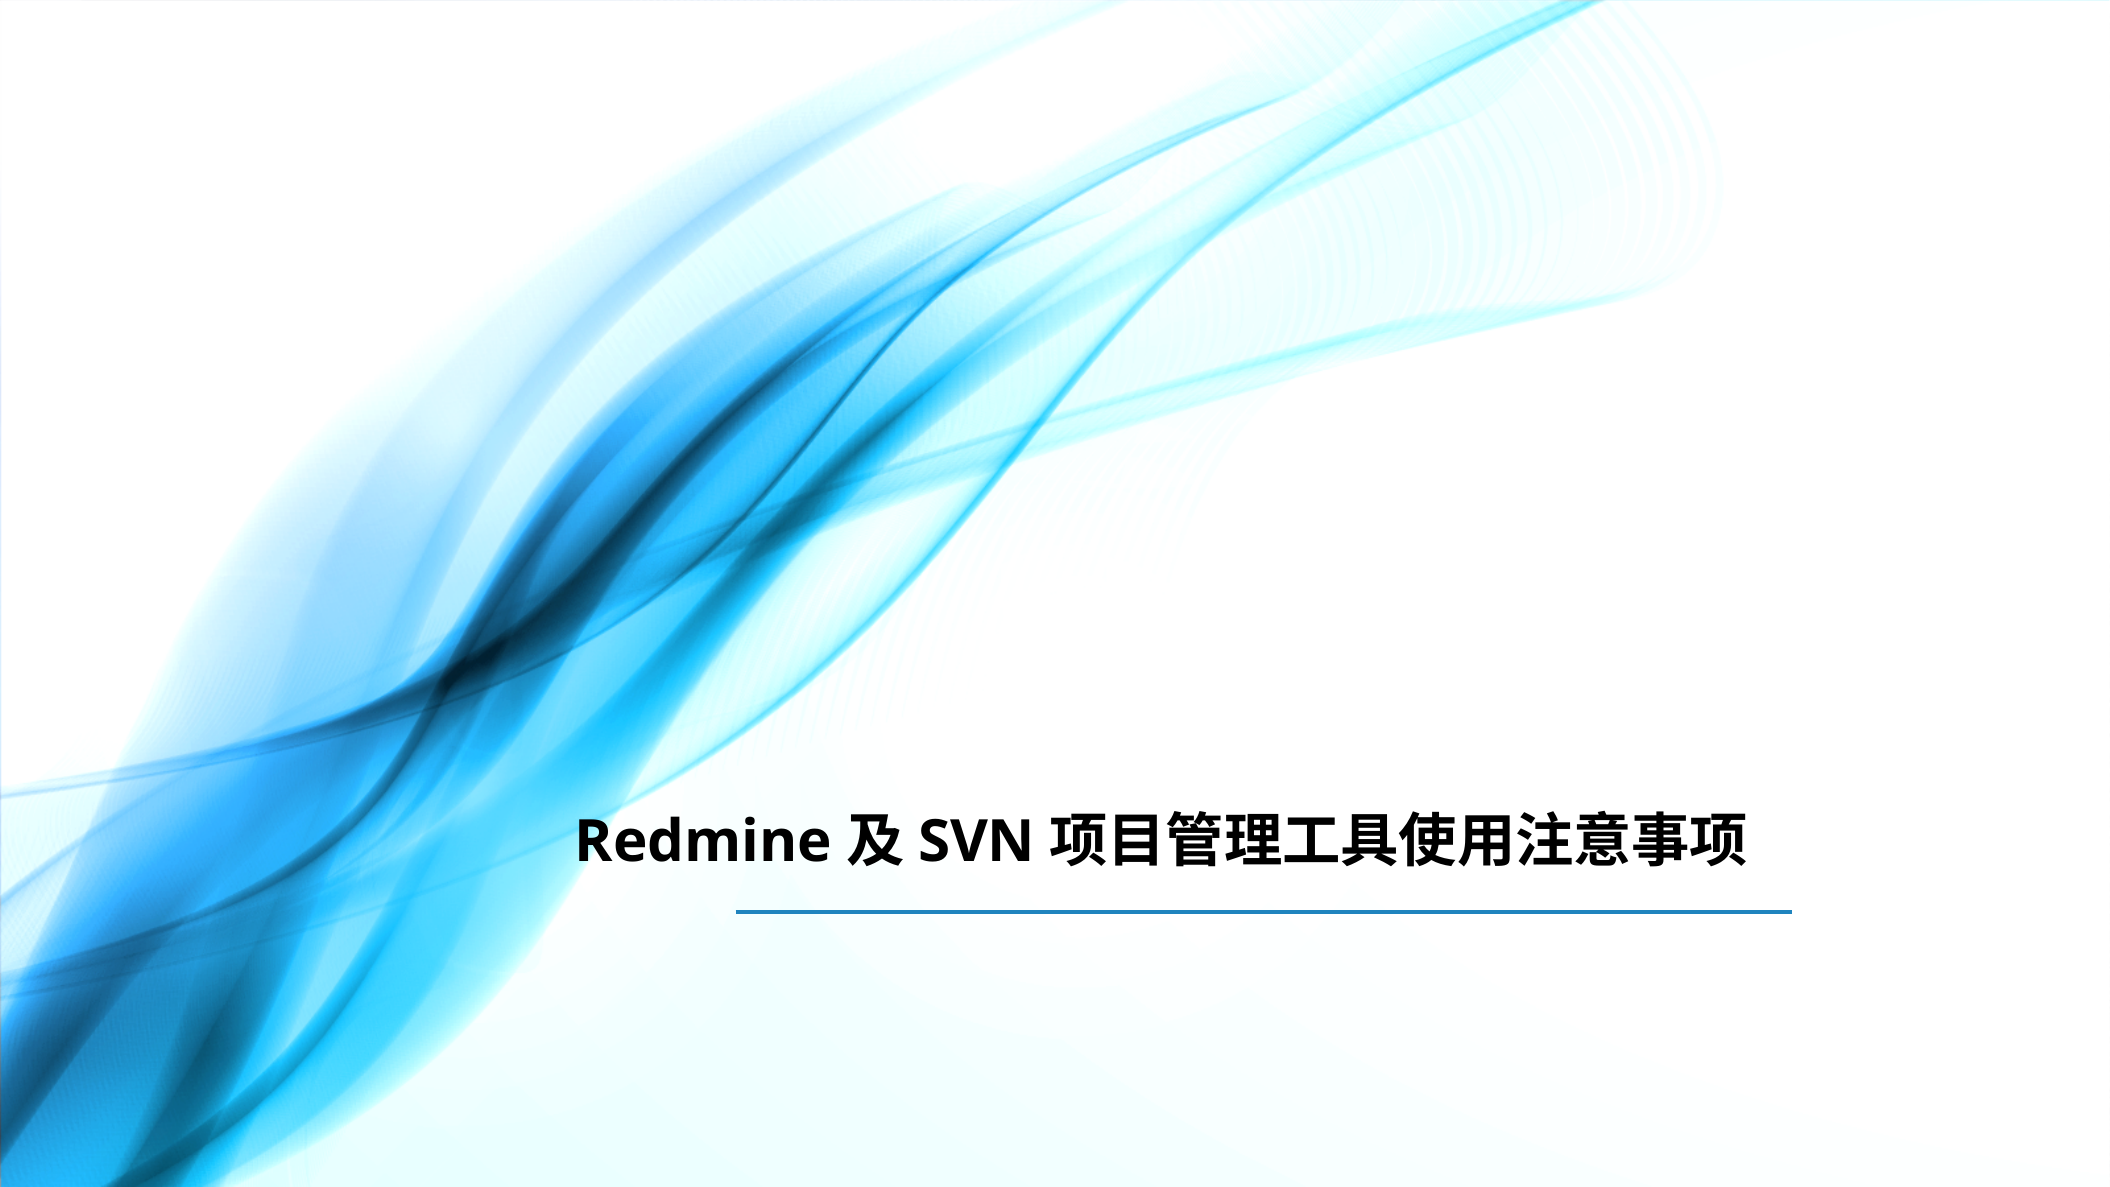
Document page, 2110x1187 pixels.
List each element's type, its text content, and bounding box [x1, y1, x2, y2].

text_box Redmine及SVN项目管理工具使用注意事项 [0, 0, 2110, 1187]
